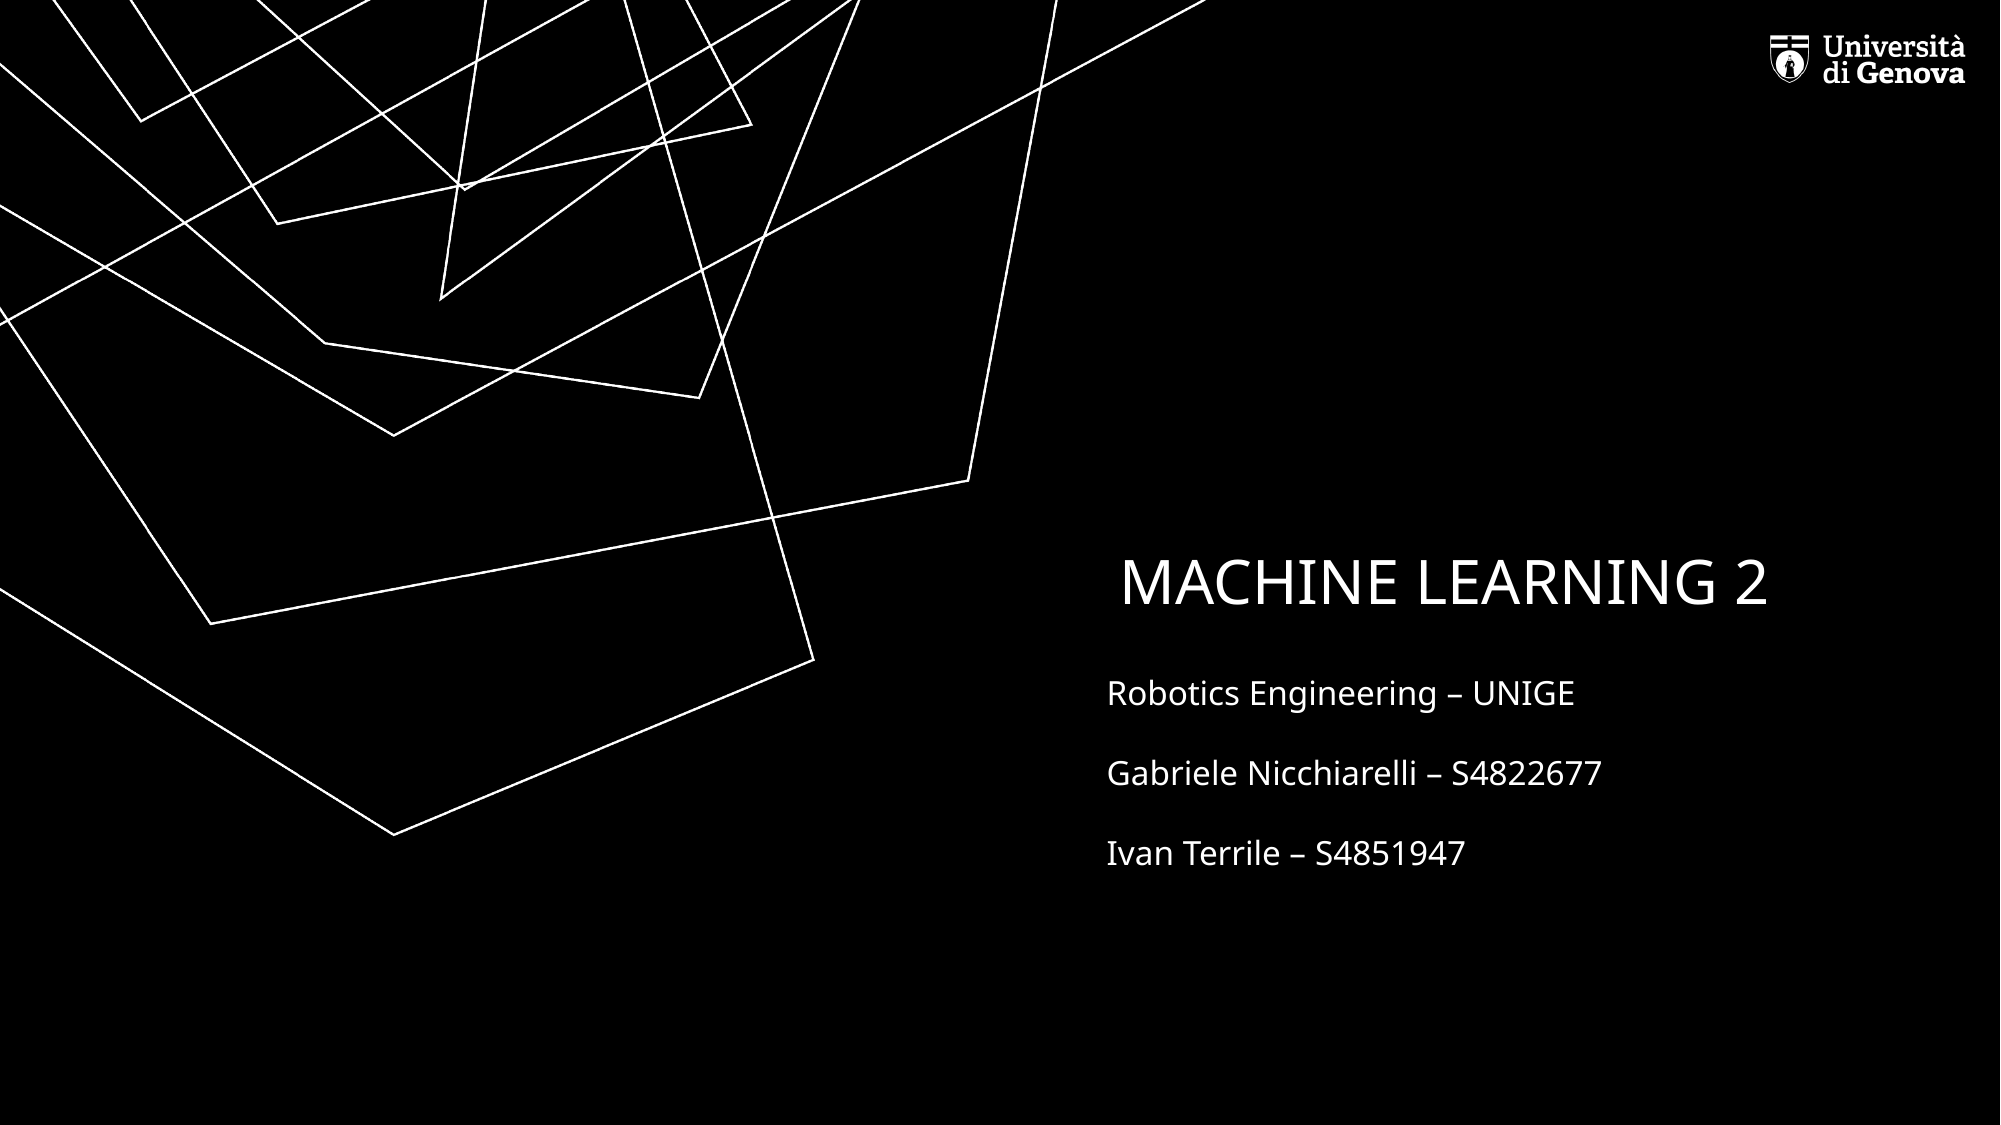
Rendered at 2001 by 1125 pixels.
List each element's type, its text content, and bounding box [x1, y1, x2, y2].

title Machine Learning 2 [1104, 499, 1868, 626]
picture [1764, 29, 1972, 96]
text_box Robotics Engineering – UNIGE Gabriele Nicchiarelli – S4822677 Ivan Terrile – S4851947 [1091, 625, 1619, 880]
picture [0, 0, 1356, 873]
